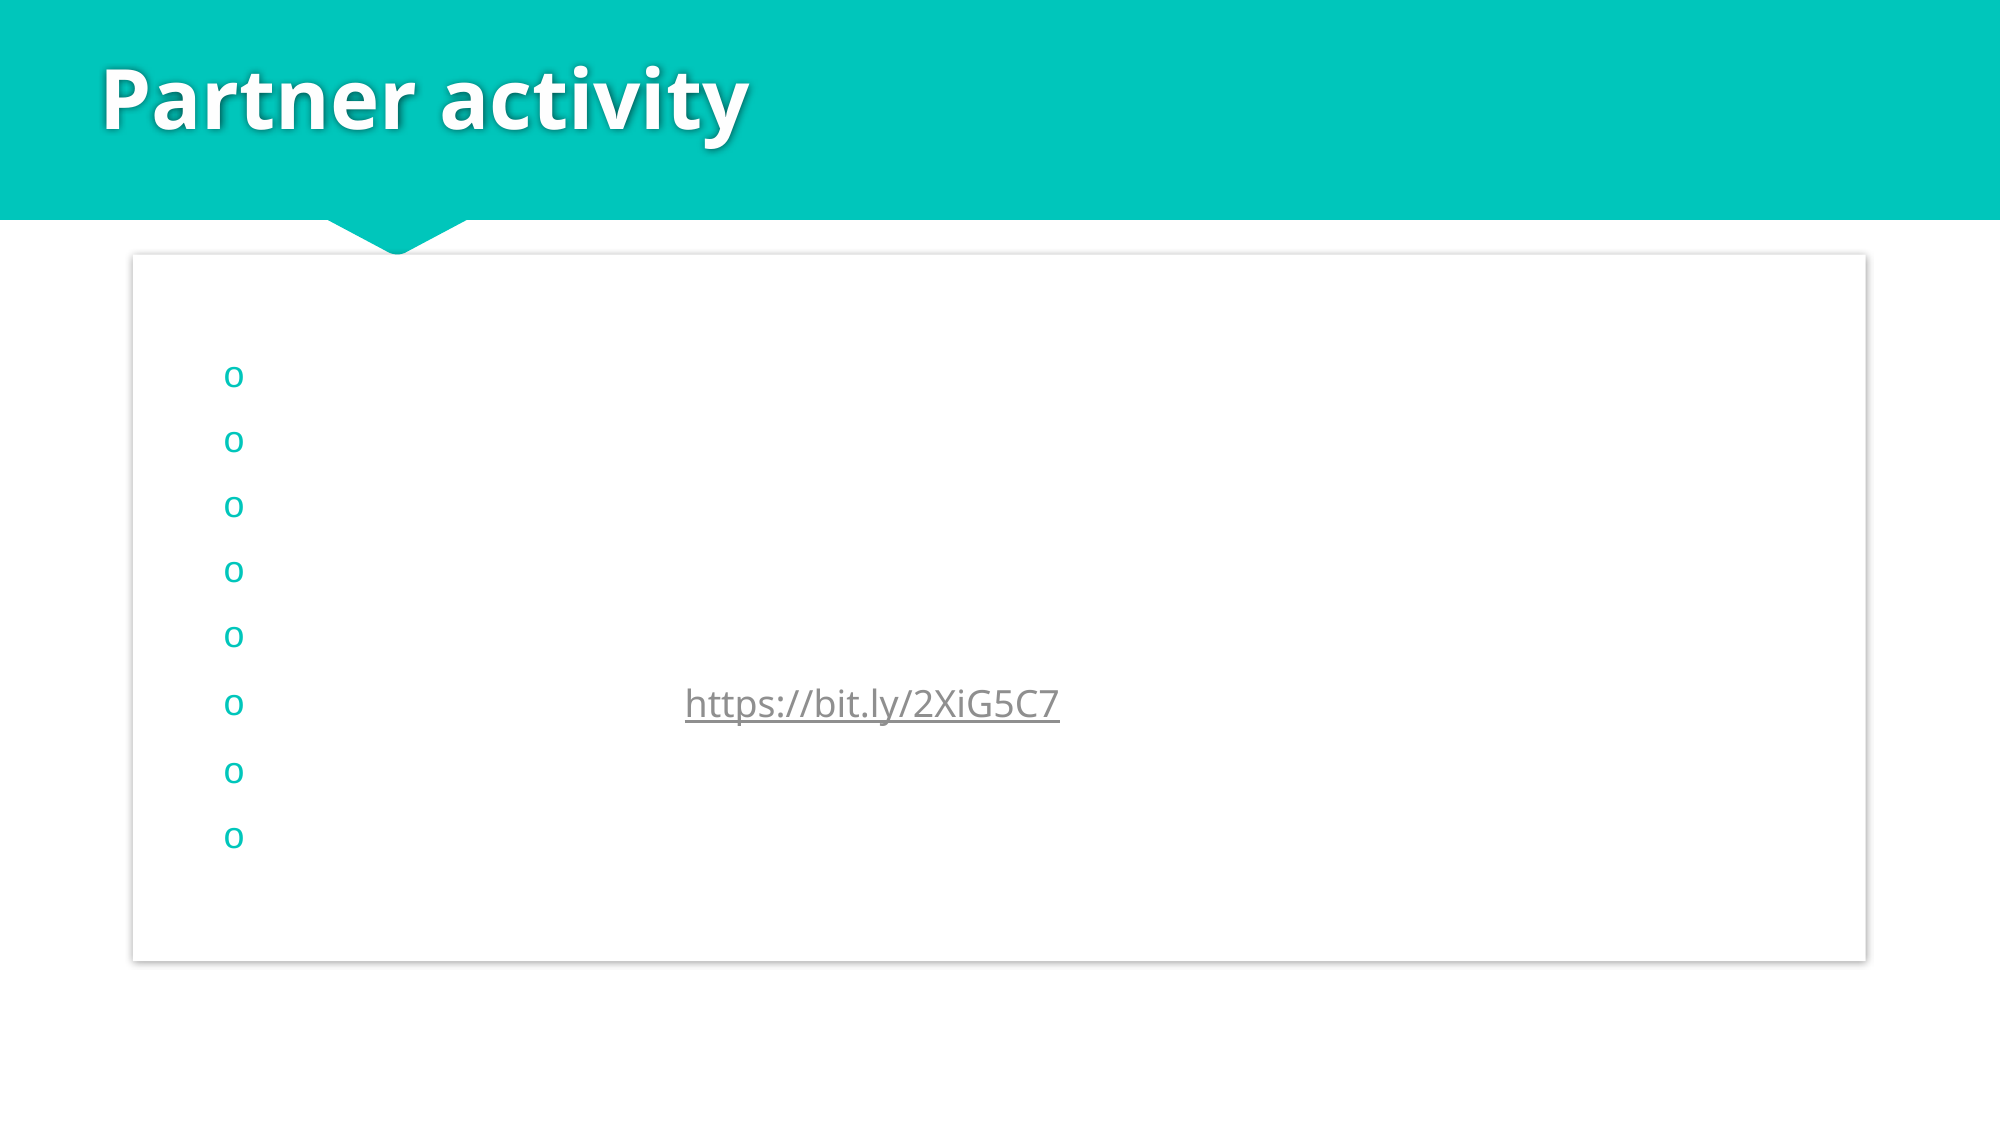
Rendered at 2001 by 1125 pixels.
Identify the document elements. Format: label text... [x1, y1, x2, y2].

title Partner activity [84, 27, 1819, 154]
list left side: focus on extensions right side: focus on add-ins bonus: my simplecolors package with your partner, review the code and resources below find a function or feature that you think is interesting or useful place screenshots here https://bit.ly/2XiG5C7 you don’t need to run the code, you can use images from the vignettes we’ll share at the end [132, 254, 1866, 962]
